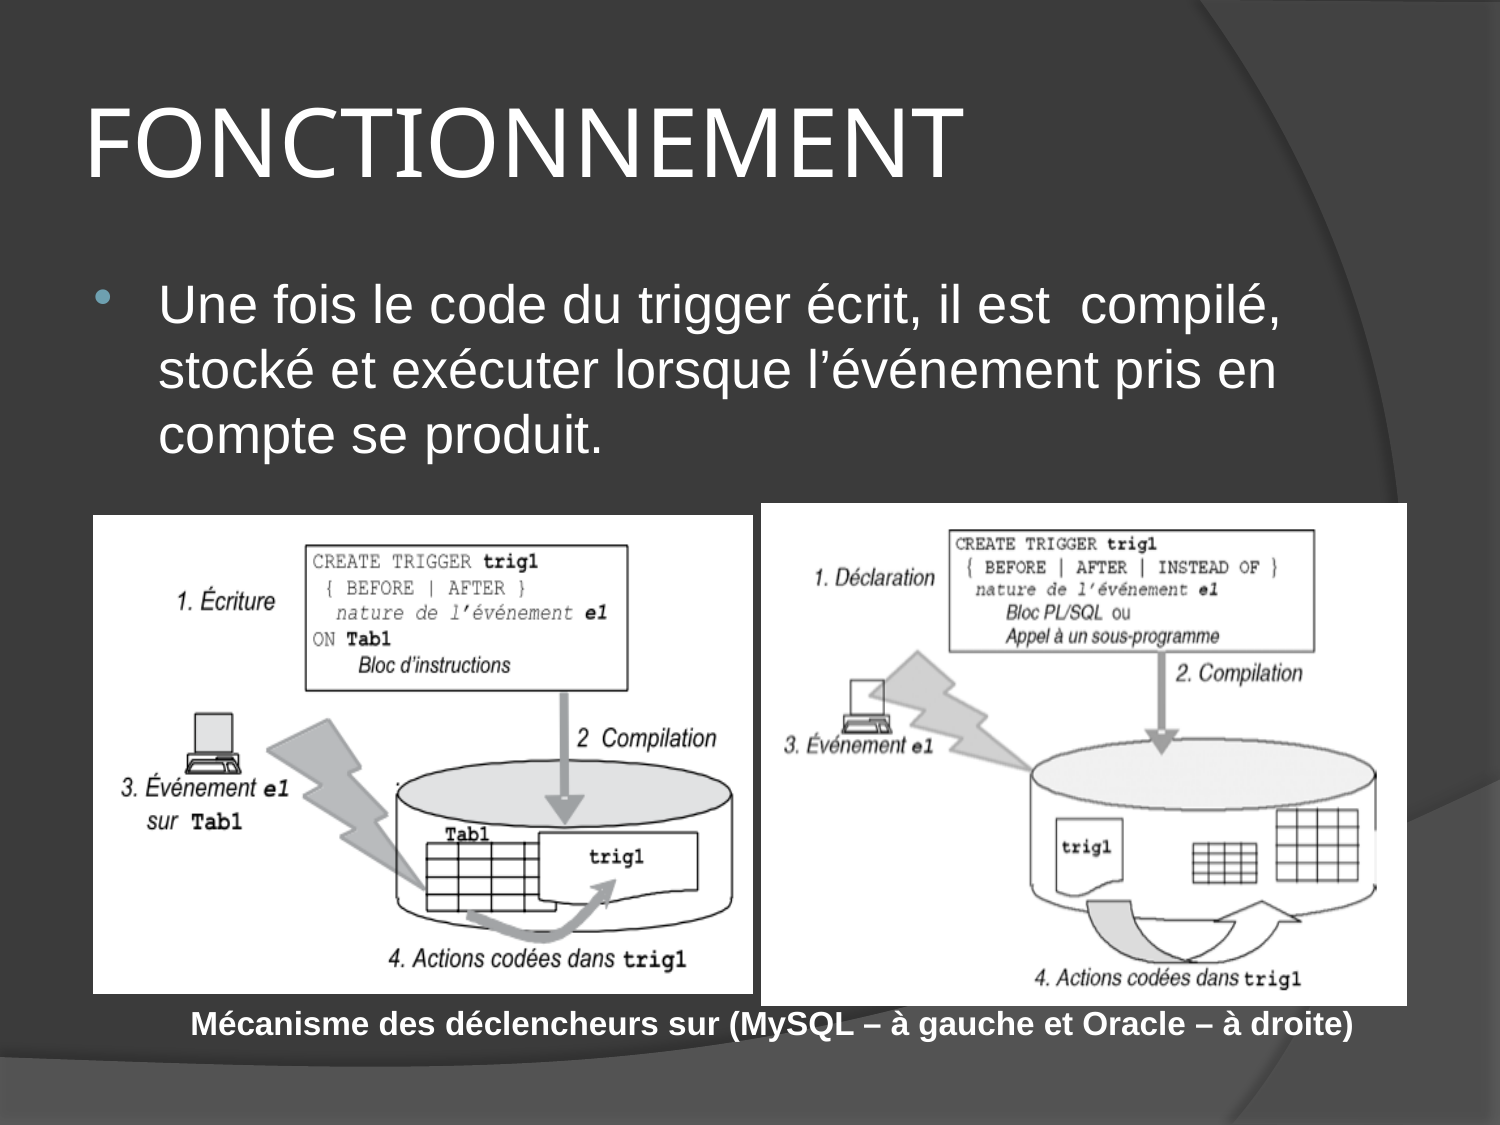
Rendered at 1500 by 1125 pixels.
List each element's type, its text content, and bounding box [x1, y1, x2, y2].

list Une fois le code du trigger écrit, il est compilé, stocké et exécuter lorsque l’événement pris en compte se produit. Mécanisme des déclencheurs sur (MySQL – à gauche et Oracle – à droite) [75, 262, 1465, 1090]
title FONCTIONNEMENT [75, 45, 1313, 233]
picture [93, 515, 753, 994]
picture [761, 503, 1407, 1006]
